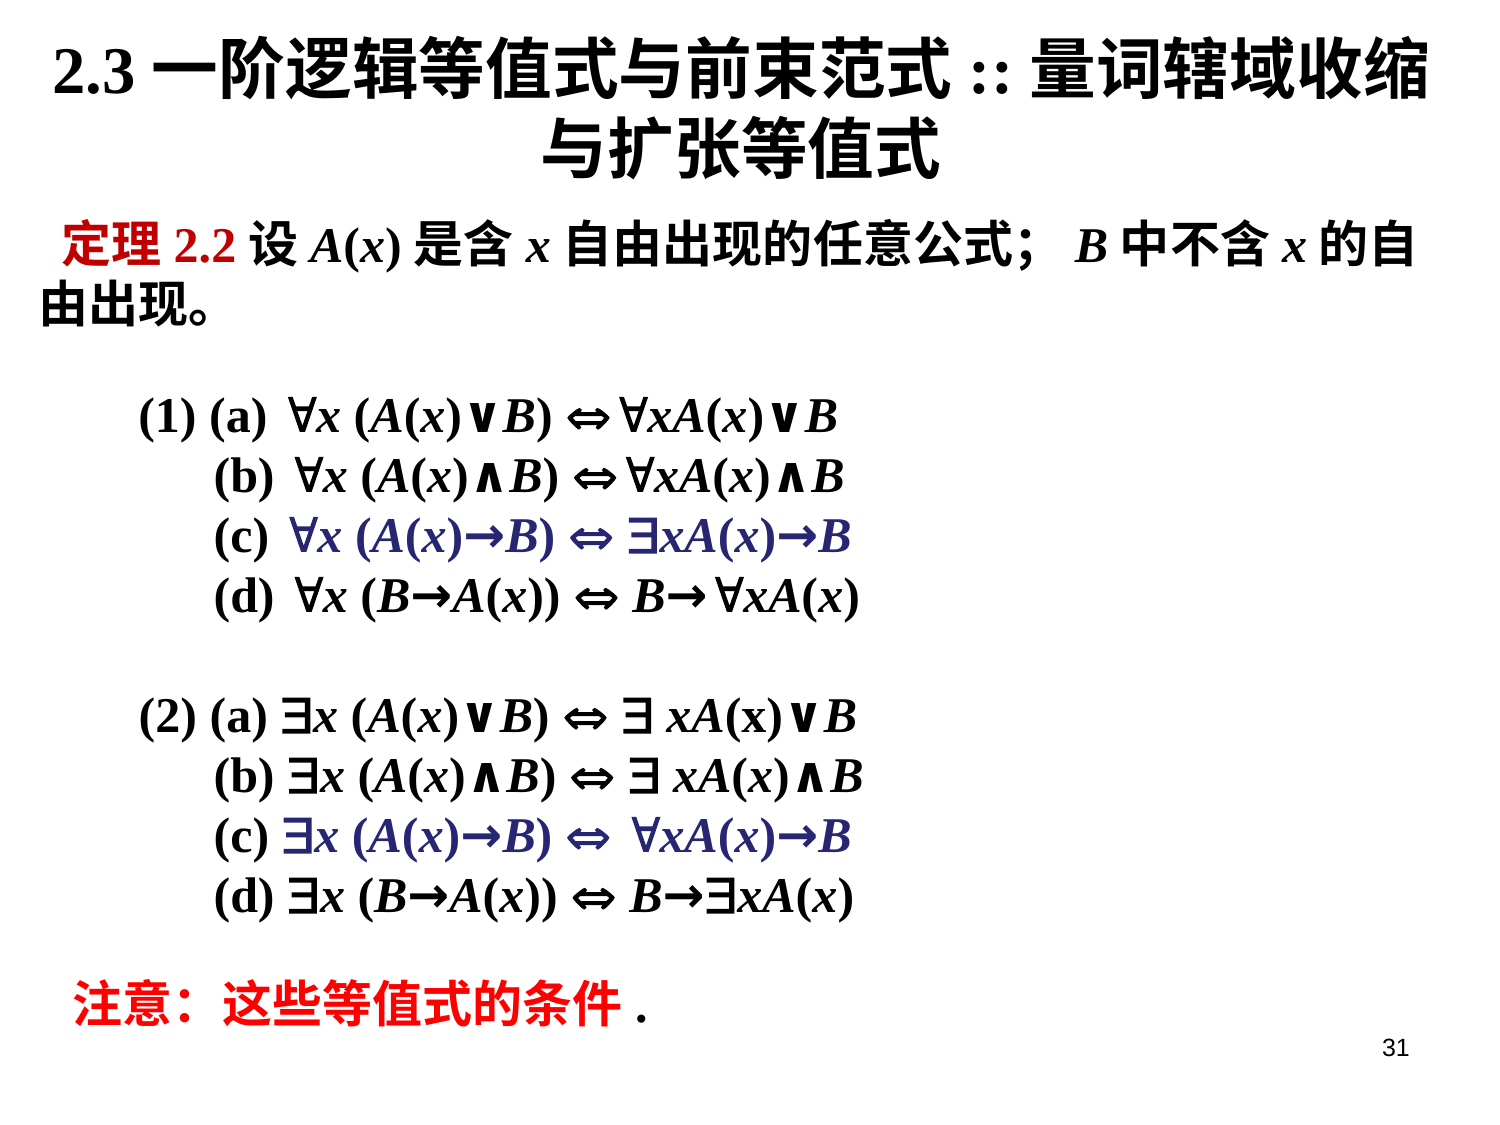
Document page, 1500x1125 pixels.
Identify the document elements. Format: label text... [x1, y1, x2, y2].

subtitle 定理2.2设A(x)是含x自由出现的任意公式；B中不含x的自由出现。 (1) (a) x (A(x)∨B) xA(x)∨B (b) x (A(x)∧B) xA(x)∧B (c) x (A(x)→B)  xA(x)→B (d) x (B→A(x))  B→xA(x) (2) (a) x (A(x)∨B)   xA(x)∨B (b) x (A(x)∧B)   xA(x)∧B (c) x (A(x)→B)  xA(x)→B (d) x (B→A(x))  B→xA(x) 注意：这些等值式的条件. [23, 205, 1477, 1044]
title 2.3一阶逻辑等值式与前束范式::量词辖域收缩与扩张等值式 [11, 61, 1471, 153]
slide_number 31 [1074, 1024, 1426, 1103]
